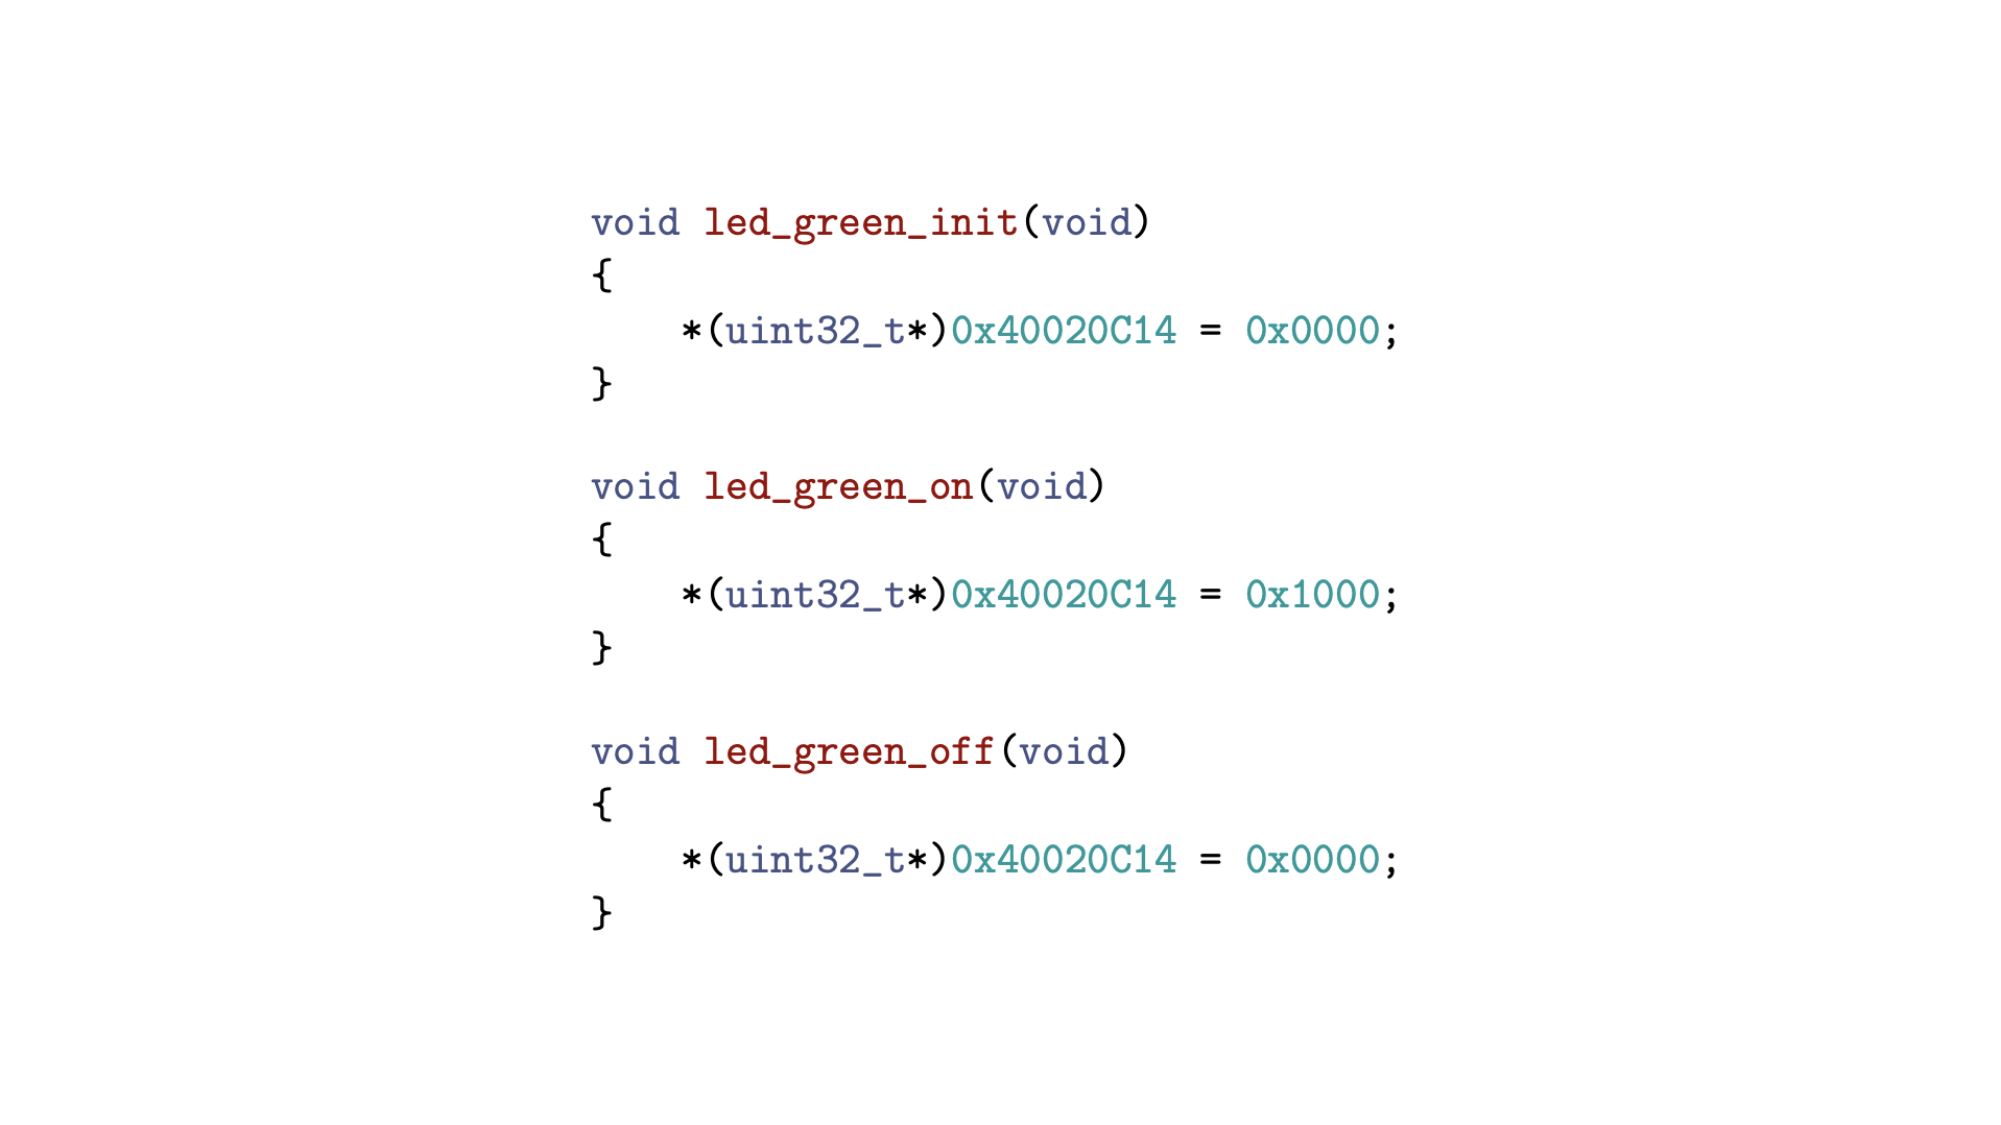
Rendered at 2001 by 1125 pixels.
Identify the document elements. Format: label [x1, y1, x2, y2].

list [548, 168, 1452, 957]
